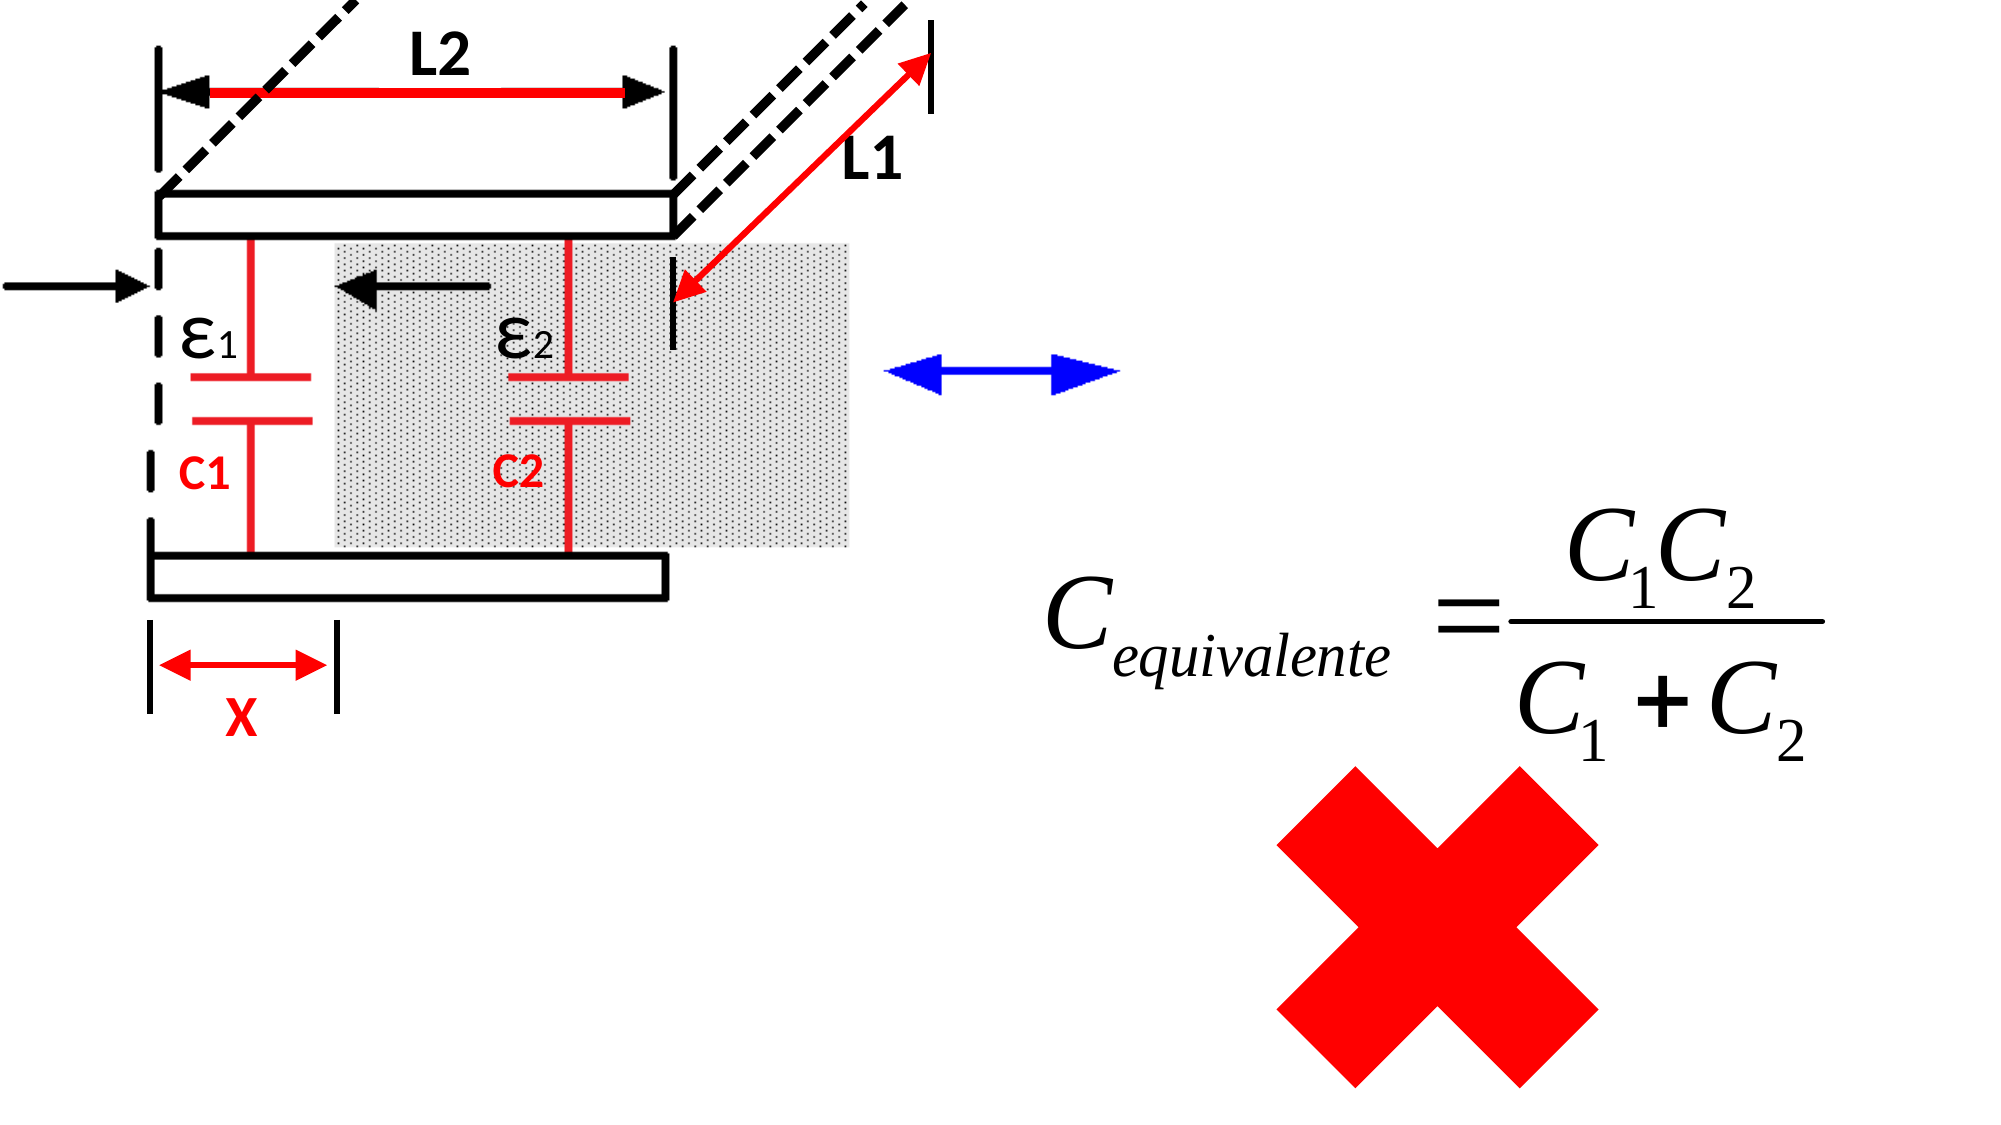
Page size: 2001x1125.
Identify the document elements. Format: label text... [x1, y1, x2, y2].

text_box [0, 0, 1125, 608]
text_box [1029, 477, 1846, 784]
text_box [673, 4, 905, 53]
text_box X [197, 670, 286, 756]
text_box [1276, 784, 1599, 1089]
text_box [159, 0, 356, 197]
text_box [673, 53, 931, 303]
